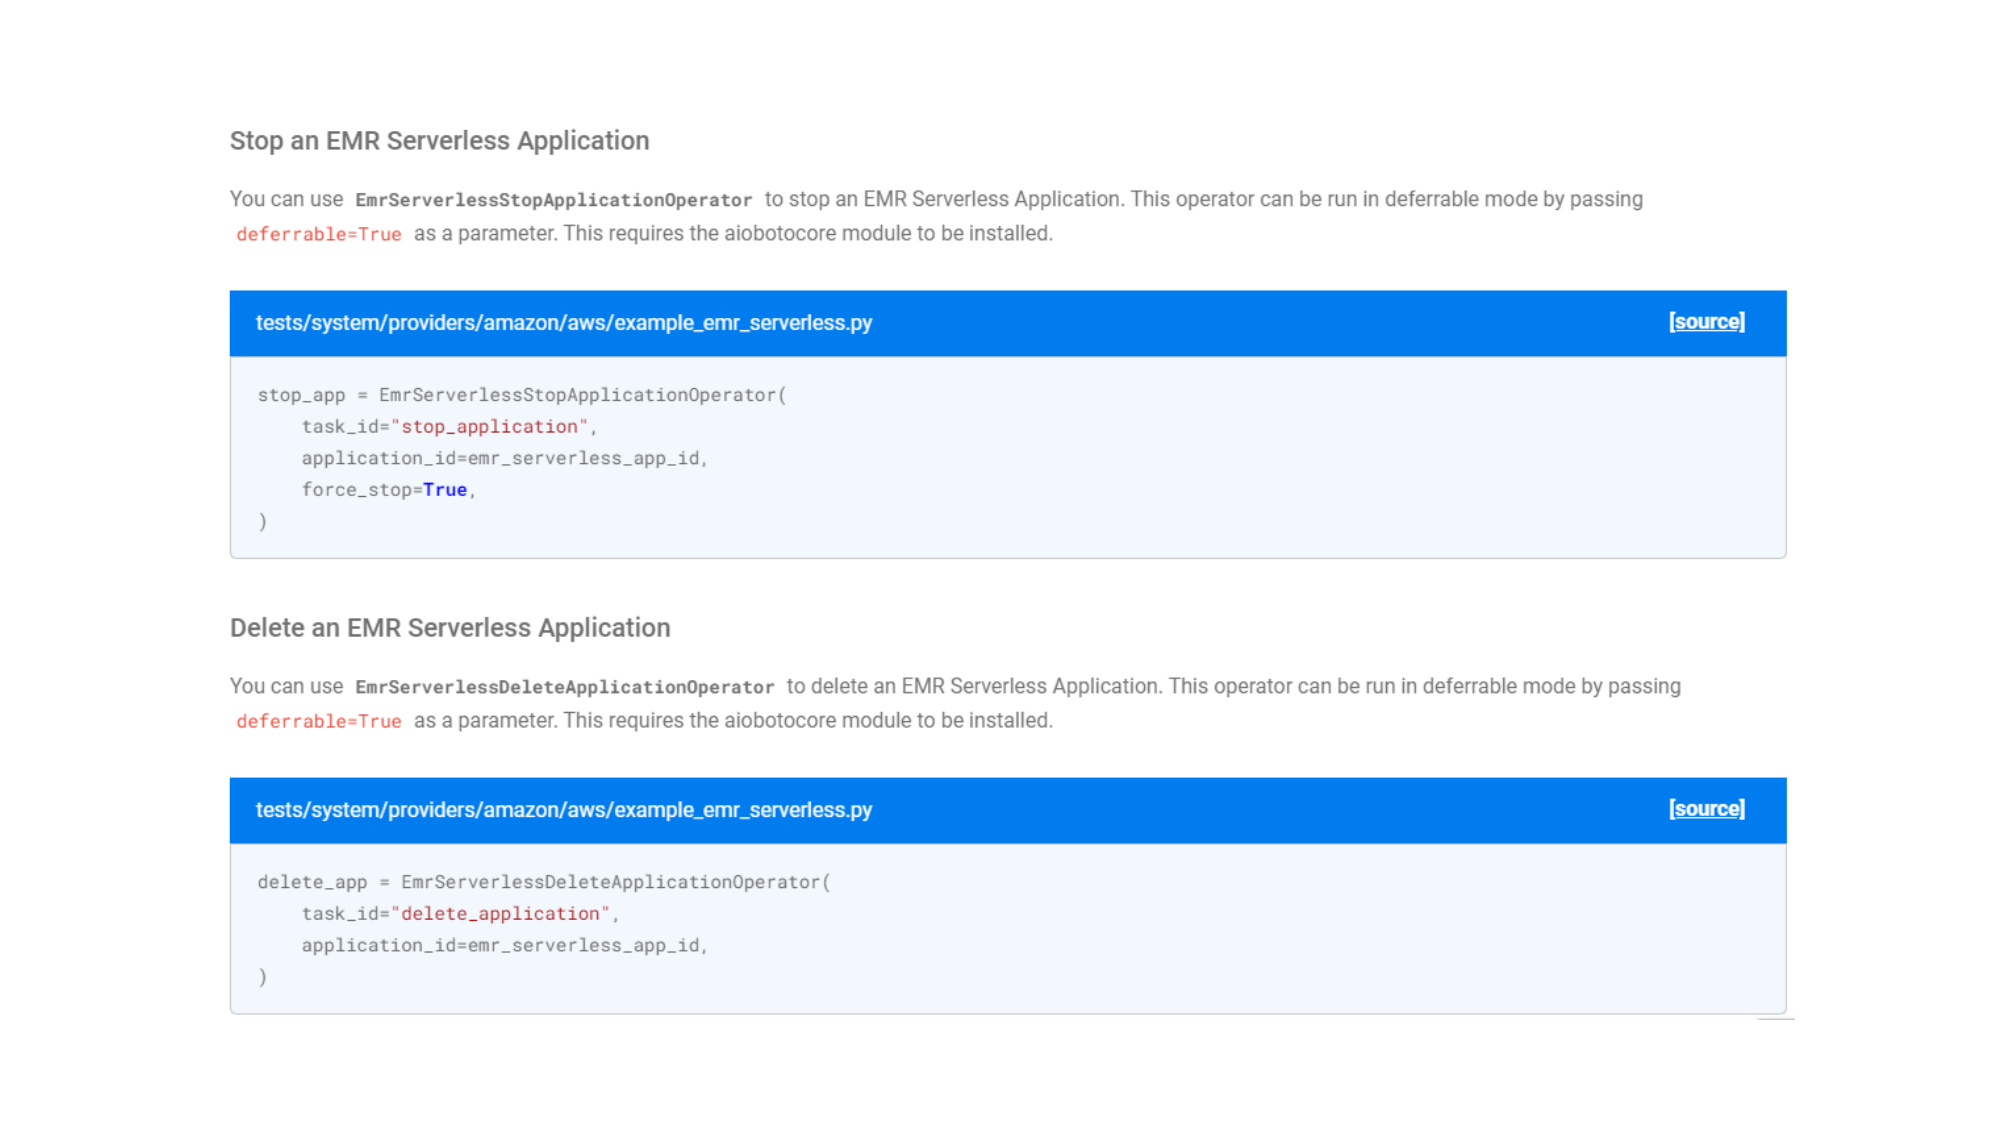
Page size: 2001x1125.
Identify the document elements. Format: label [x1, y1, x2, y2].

list [205, 105, 1795, 1020]
